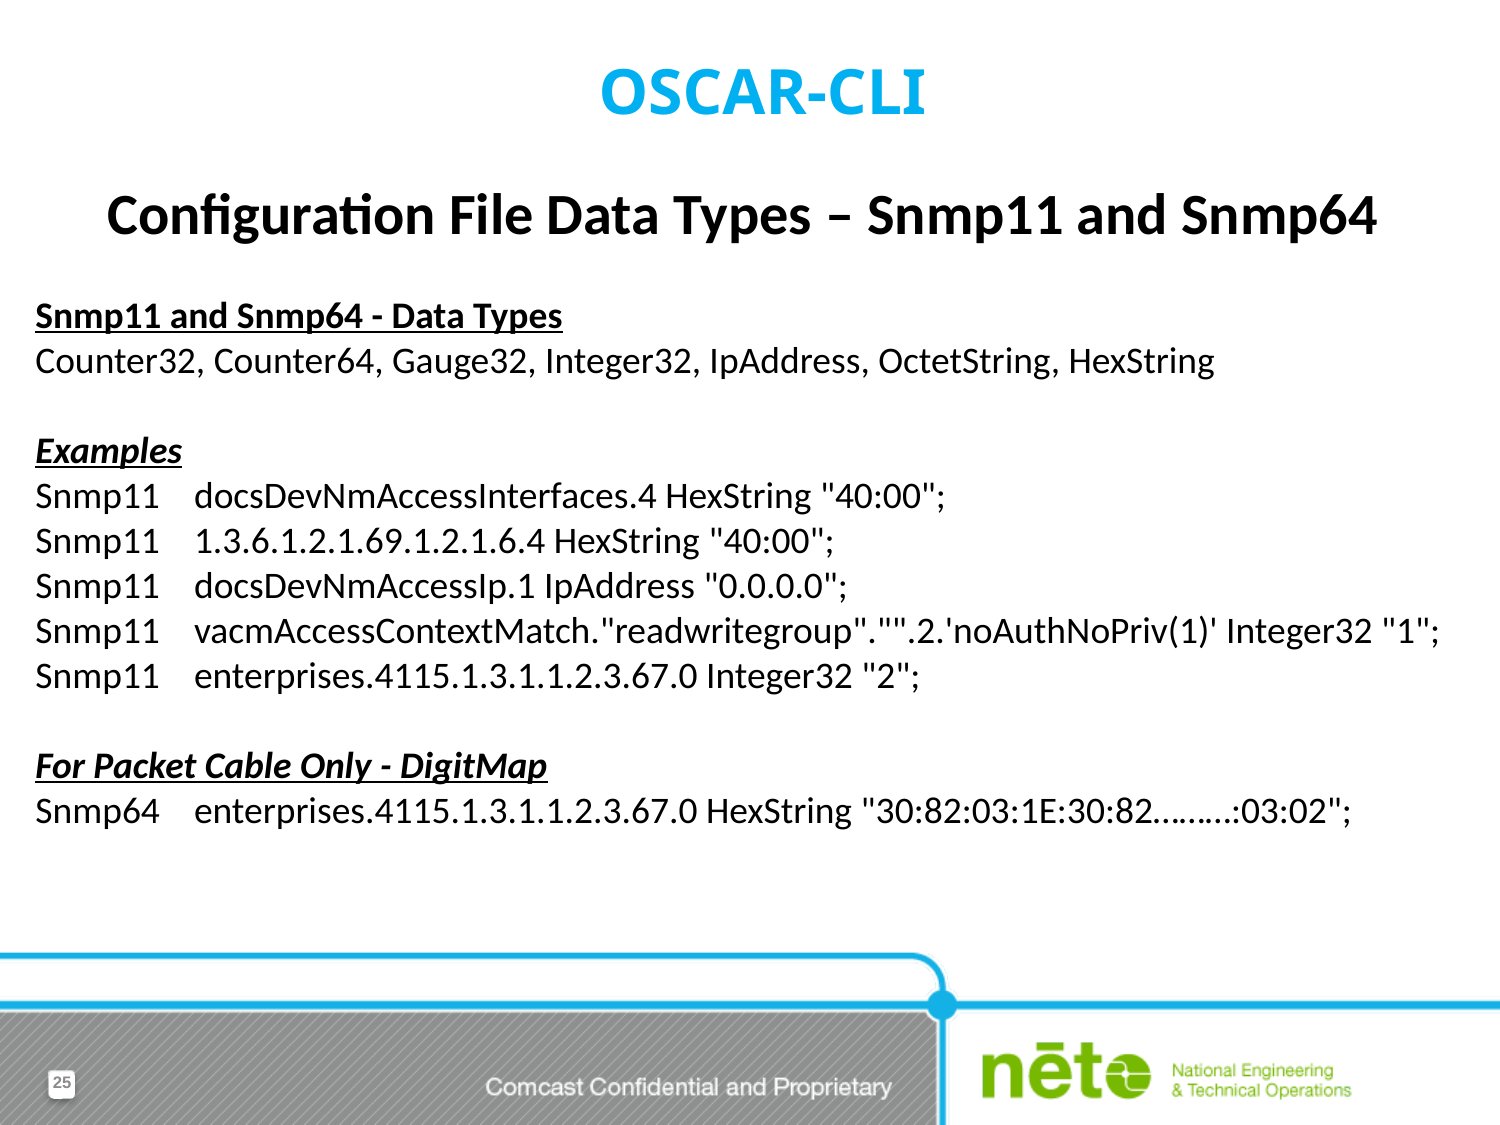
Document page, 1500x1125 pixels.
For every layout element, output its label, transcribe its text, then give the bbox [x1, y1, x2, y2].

text_box Configuration File Data Types – Snmp11 and Snmp64 Snmp11 and Snmp64 - Data Types Counter32, Counter64, Gauge32, Integer32, IpAddress, OctetString, HexString Examples Snmp11 docsDevNmAccessInterfaces.4 HexString "40:00"; Snmp11 1.3.6.1.2.1.69.1.2.1.6.4 HexString "40:00"; Snmp11 docsDevNmAccessIp.1 IpAddress "0.0.0.0"; Snmp11 vacmAccessContextMatch."readwritegroup"."".2.'noAuthNoPriv(1)' Integer32 "1"; Snmp11 enterprises.4115.1.3.1.1.2.3.67.0 Integer32 "2"; For Packet Cable Only - DigitMap Snmp64 enterprises.4115.1.3.1.1.2.3.67.0 HexString "30:82:03:1E:30:82………:03:02"; [20, 168, 1466, 884]
picture [0, 950, 1500, 1125]
title OSCAR-CLI [125, 41, 1401, 140]
